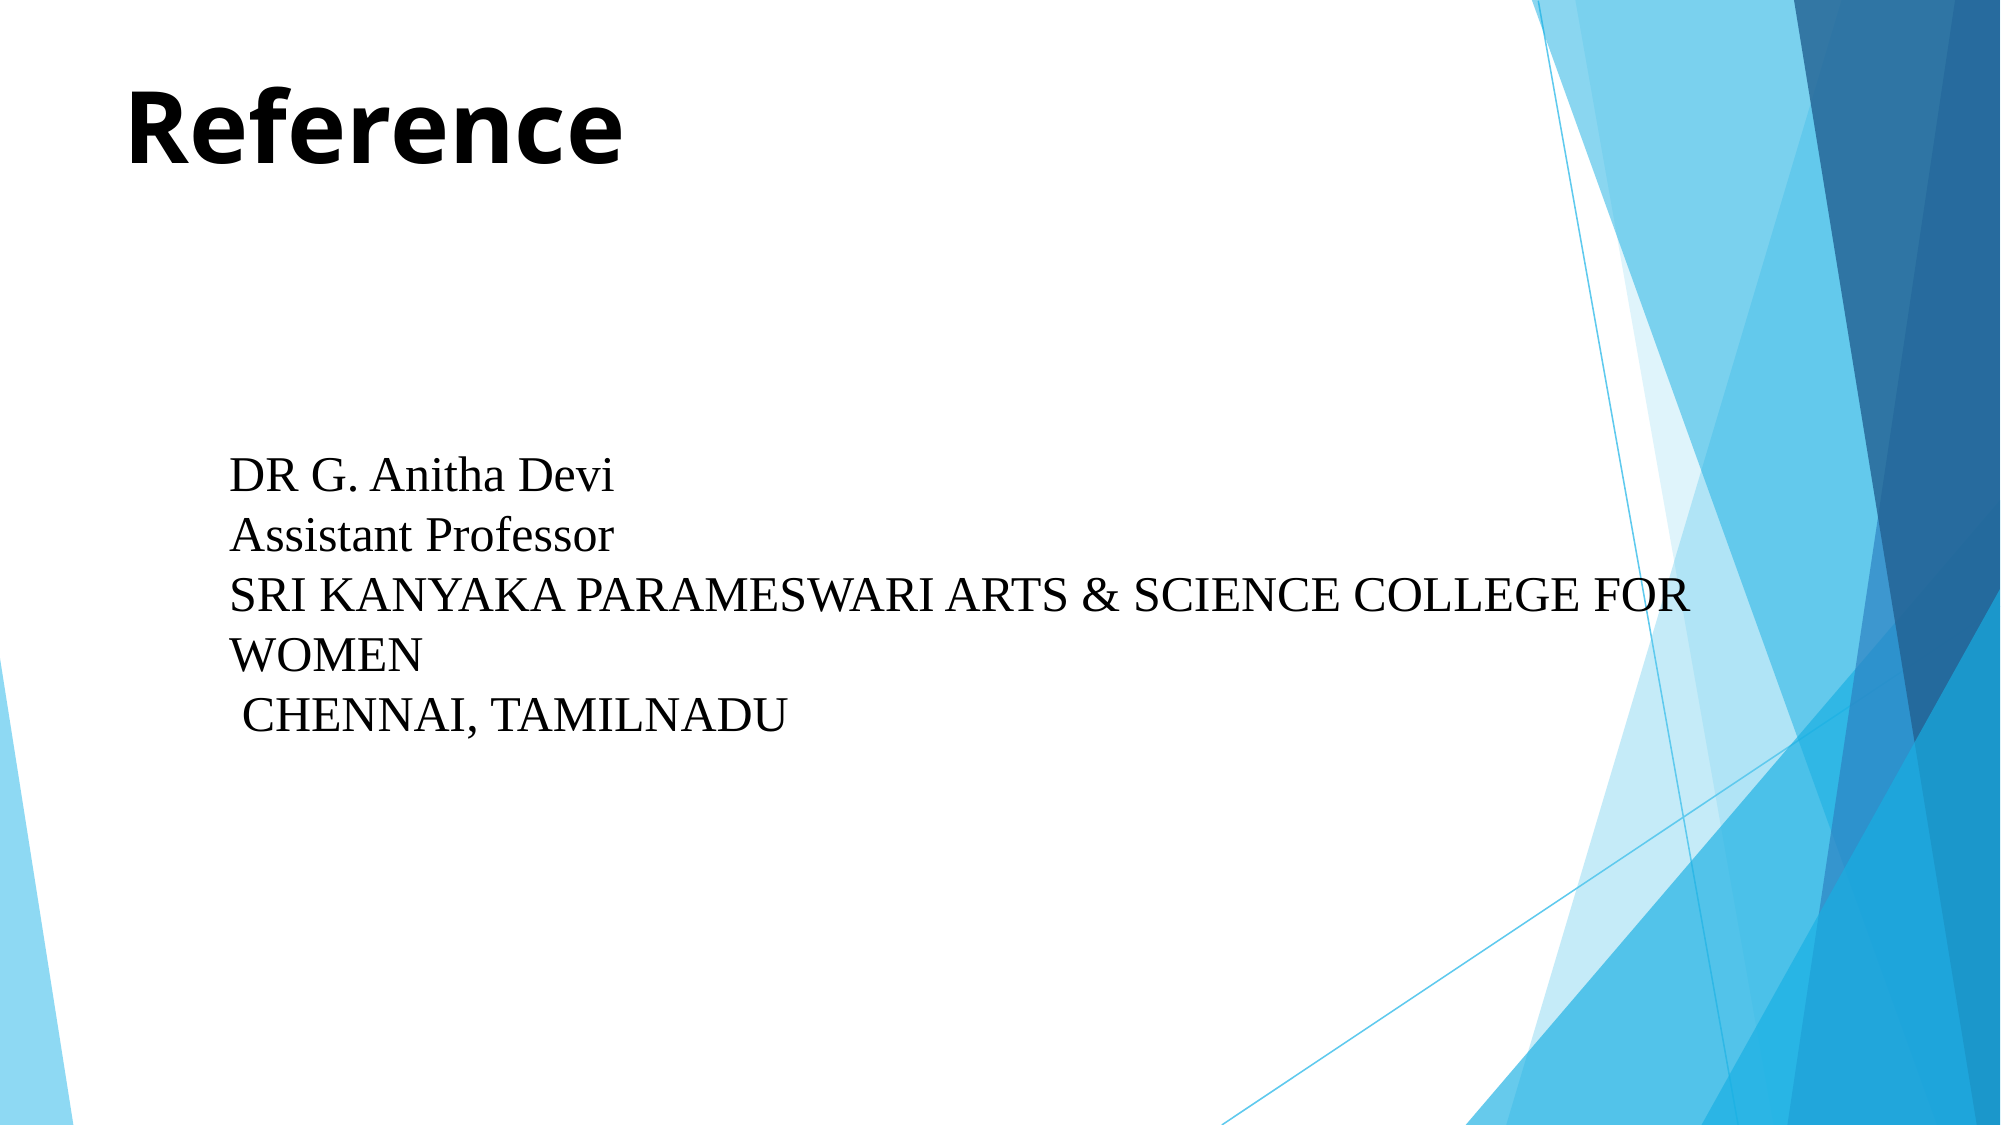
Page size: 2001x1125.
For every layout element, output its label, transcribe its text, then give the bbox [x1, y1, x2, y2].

title Reference [123, 63, 1877, 188]
text_box DR G. Anitha Devi Assistant Professor SRI KANYAKA PARAMESWARI ARTS & SCIENCE COLLEGE FOR WOMEN CHENNAI, TAMILNADU [214, 433, 1749, 749]
